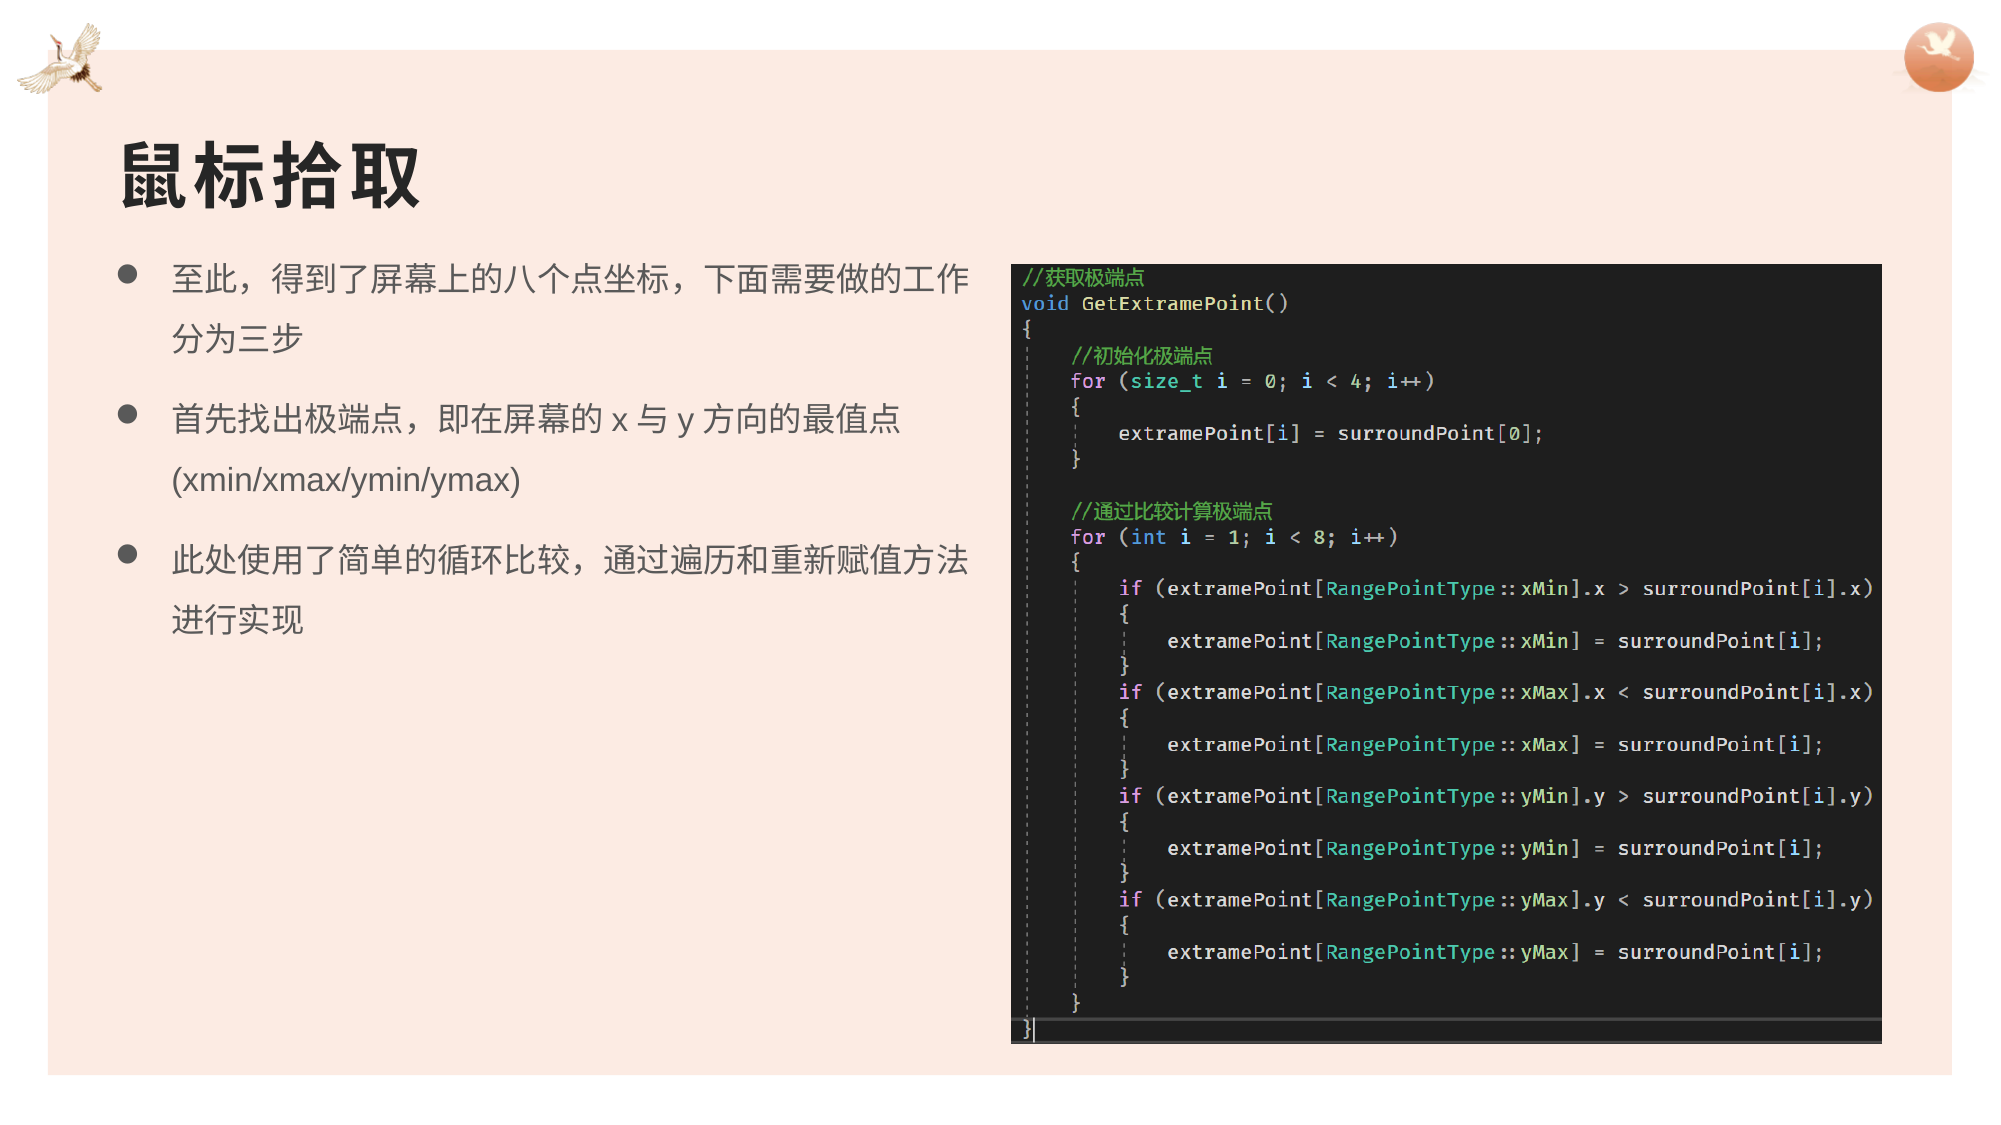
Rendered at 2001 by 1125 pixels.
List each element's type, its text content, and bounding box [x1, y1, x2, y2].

picture [1011, 264, 1882, 1044]
text_box 鼠标拾取 [100, 123, 901, 225]
picture [1881, 0, 2000, 119]
text_box [47, 49, 1953, 1076]
text_box 至此，得到了屏幕上的八个点坐标，下面需要做的工作分为三步 首先找出极端点，即在屏幕的x与y方向的最值点(xmin/xmax/ymin/ymax) 此处使用了简单的循环比较，通过遍历和重新赋值方法进行实现 [100, 231, 1012, 782]
picture [0, 0, 119, 119]
